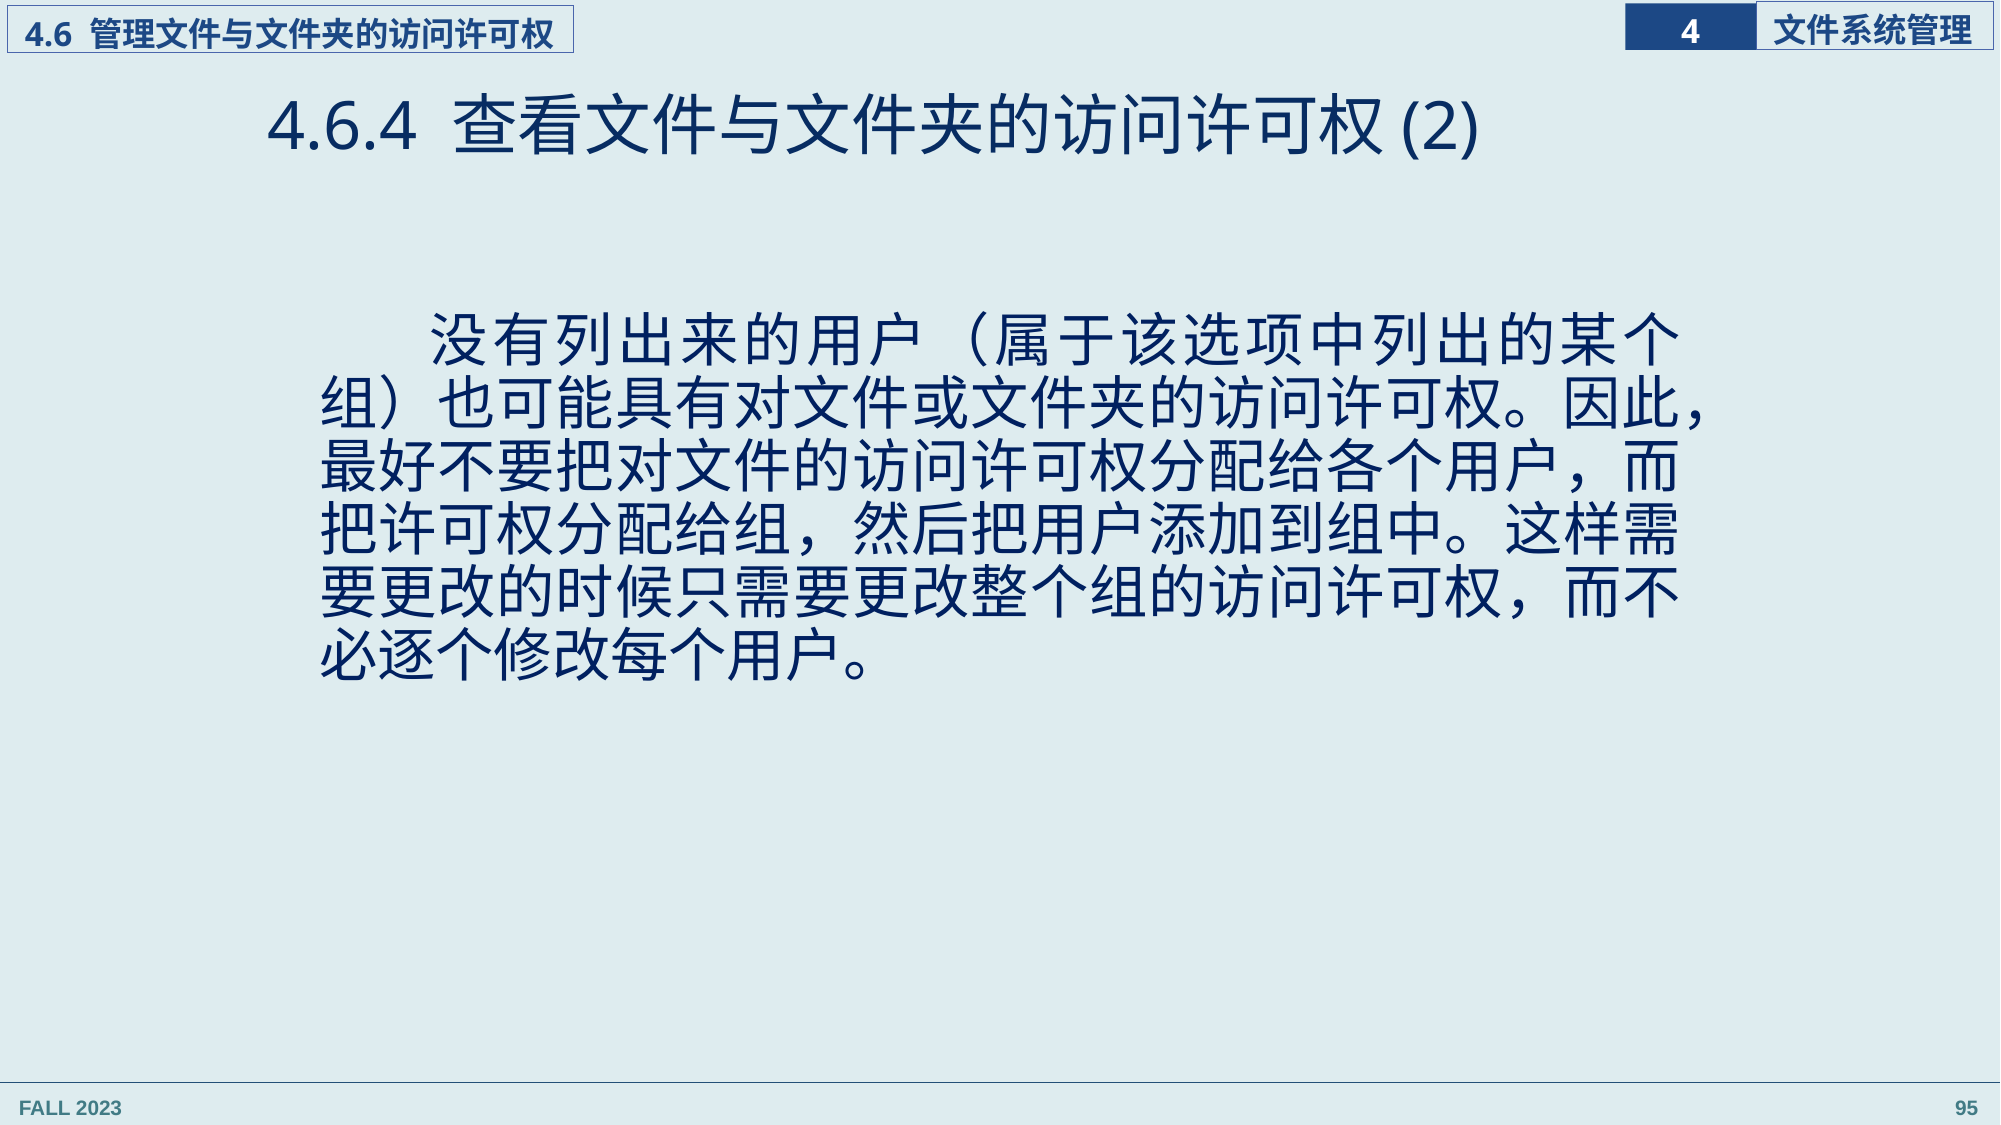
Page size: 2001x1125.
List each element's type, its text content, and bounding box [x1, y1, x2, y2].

title 4.6.4 查看文件与文件夹的访问许可权(2) [11, 69, 1736, 187]
text_box [772, 321, 2000, 397]
list 没有列出来的用户（属于该选项中列出的某个组）也可能具有对文件或文件夹的访问许可权。因此，最好不要把对文件的访问许可权分配给各个用户，而把许可权分配给组，然后把用户添加到组中。这样需要更改的时候只需要更改整个组的访问许可权，而不必逐个修改每个用户。 [307, 305, 1693, 997]
